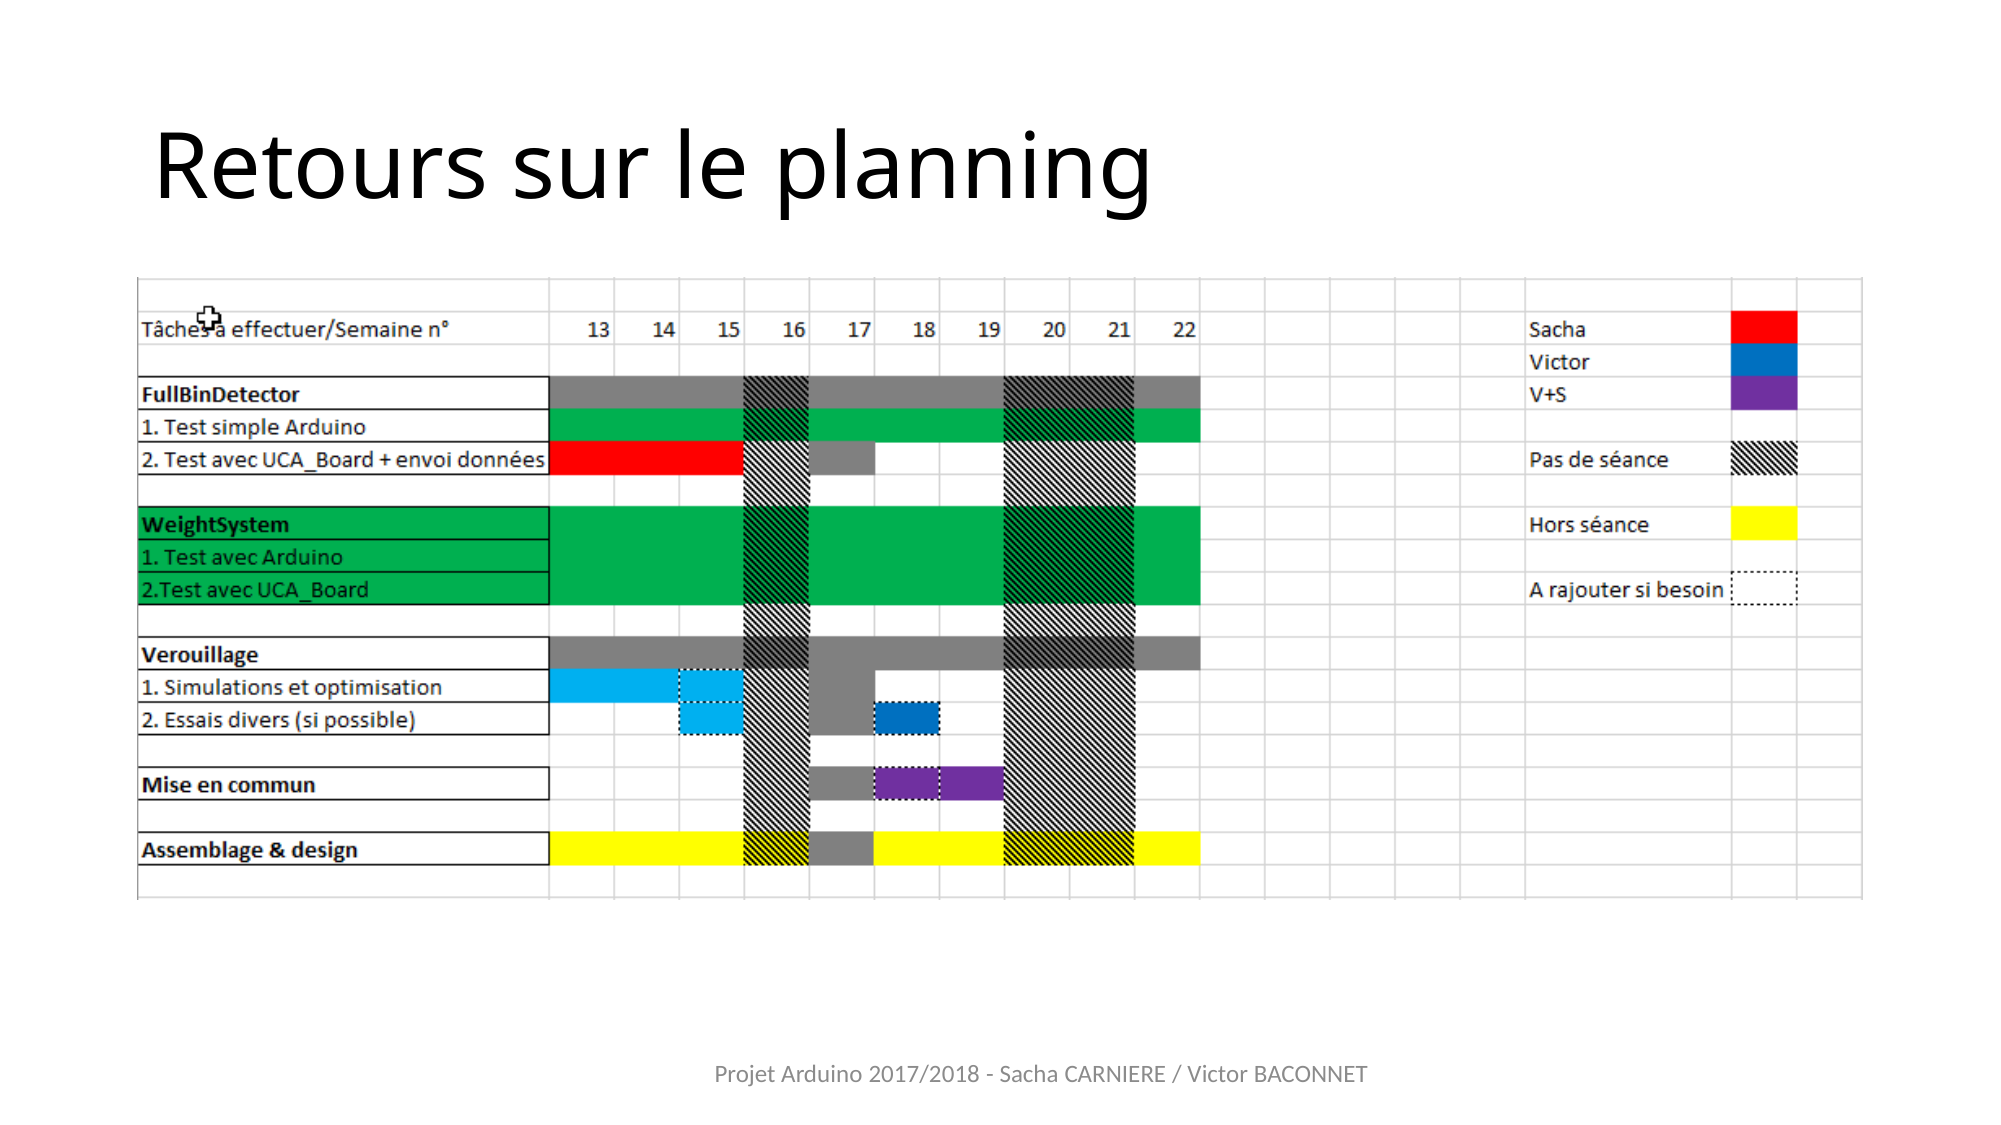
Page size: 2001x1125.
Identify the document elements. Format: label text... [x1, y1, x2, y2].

title Retours sur le planning [137, 59, 1863, 277]
footer Projet Arduino 2017/2018 - Sacha CARNIERE / Victor BACONNET [662, 1042, 1426, 1103]
picture [137, 277, 1863, 900]
